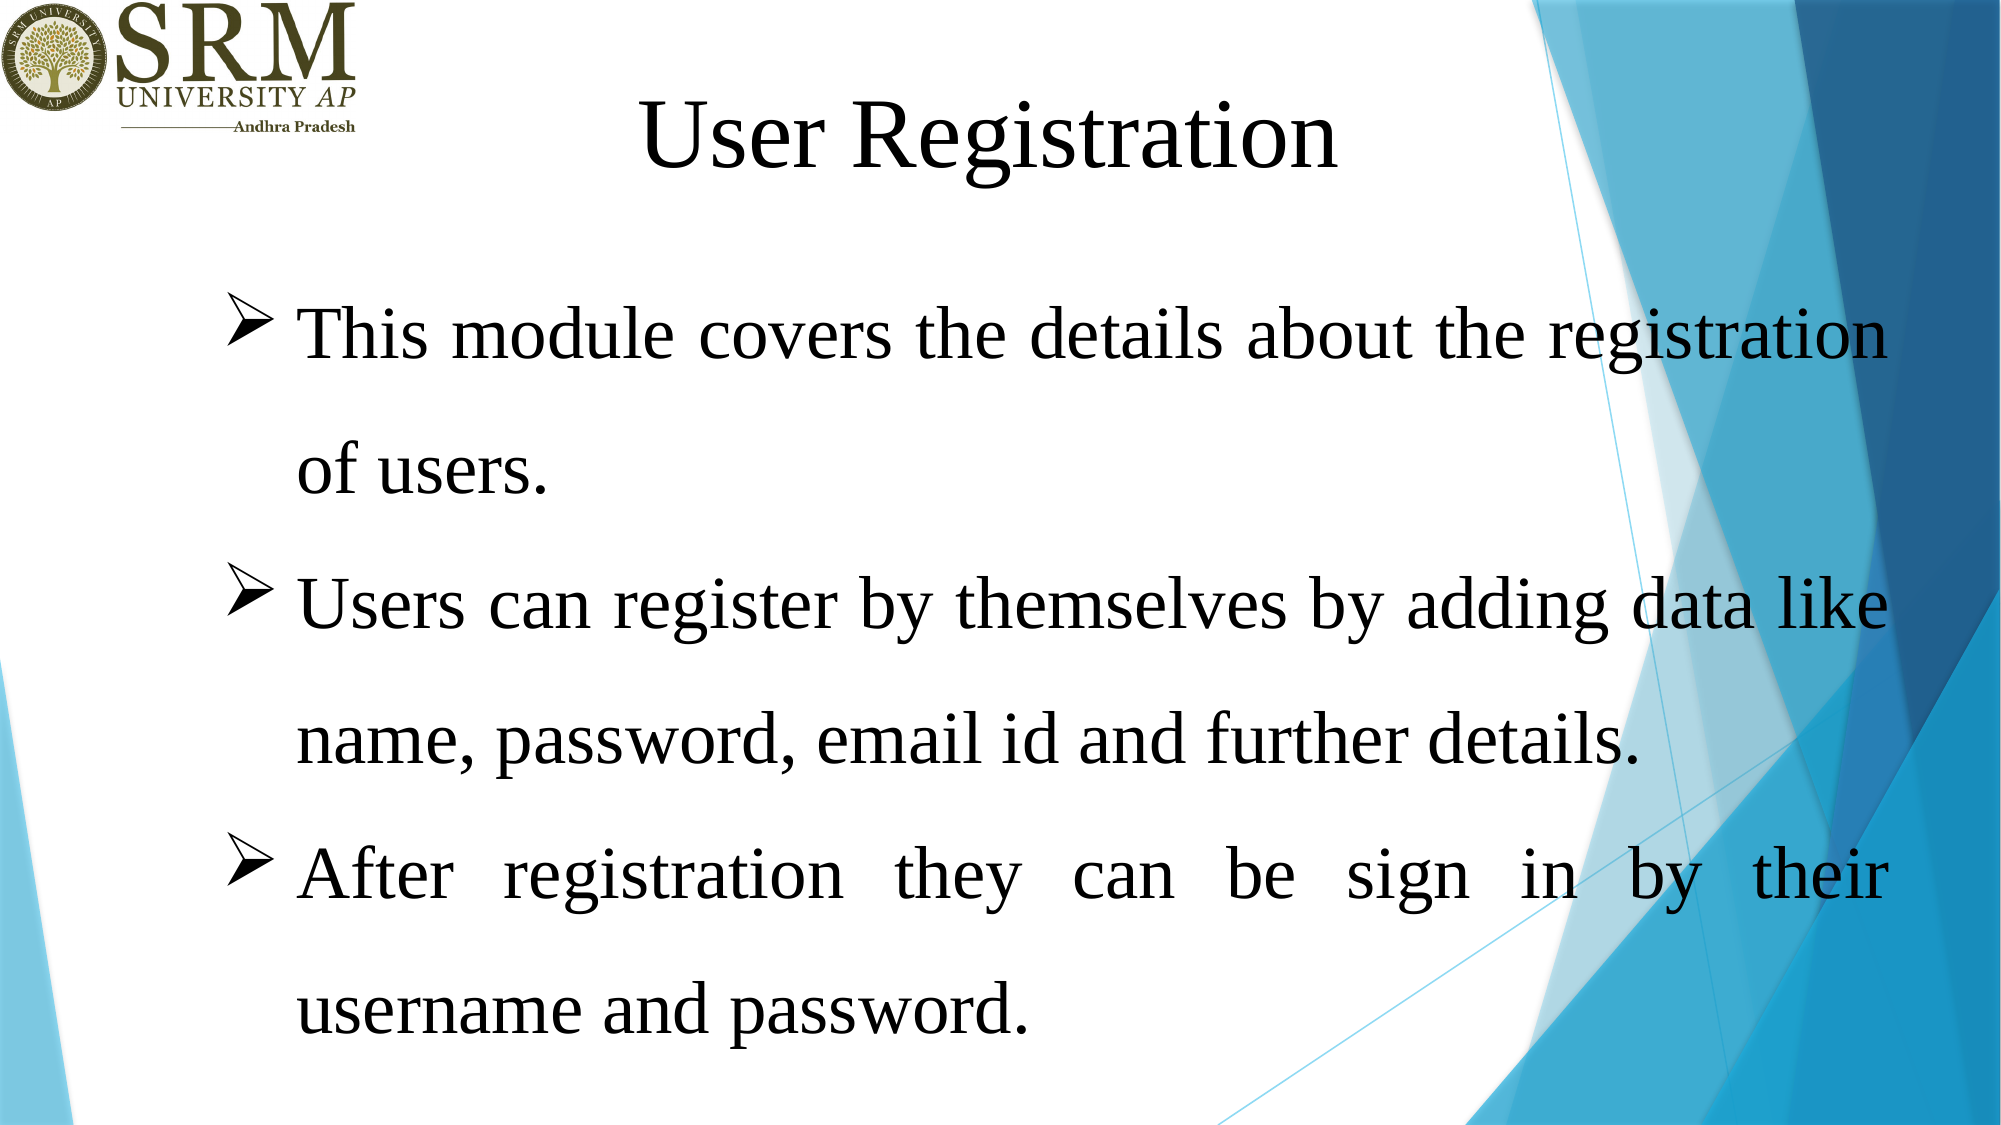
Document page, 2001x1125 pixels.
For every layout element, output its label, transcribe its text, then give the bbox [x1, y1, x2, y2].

text_box This module covers the details about the registration of users. Users can register by themselves by adding data like name, password, email id and further details. After registration they can be sign in by their username and password. [131, 230, 1907, 1056]
picture [0, 0, 357, 133]
text_box User Registration [622, 0, 1623, 195]
